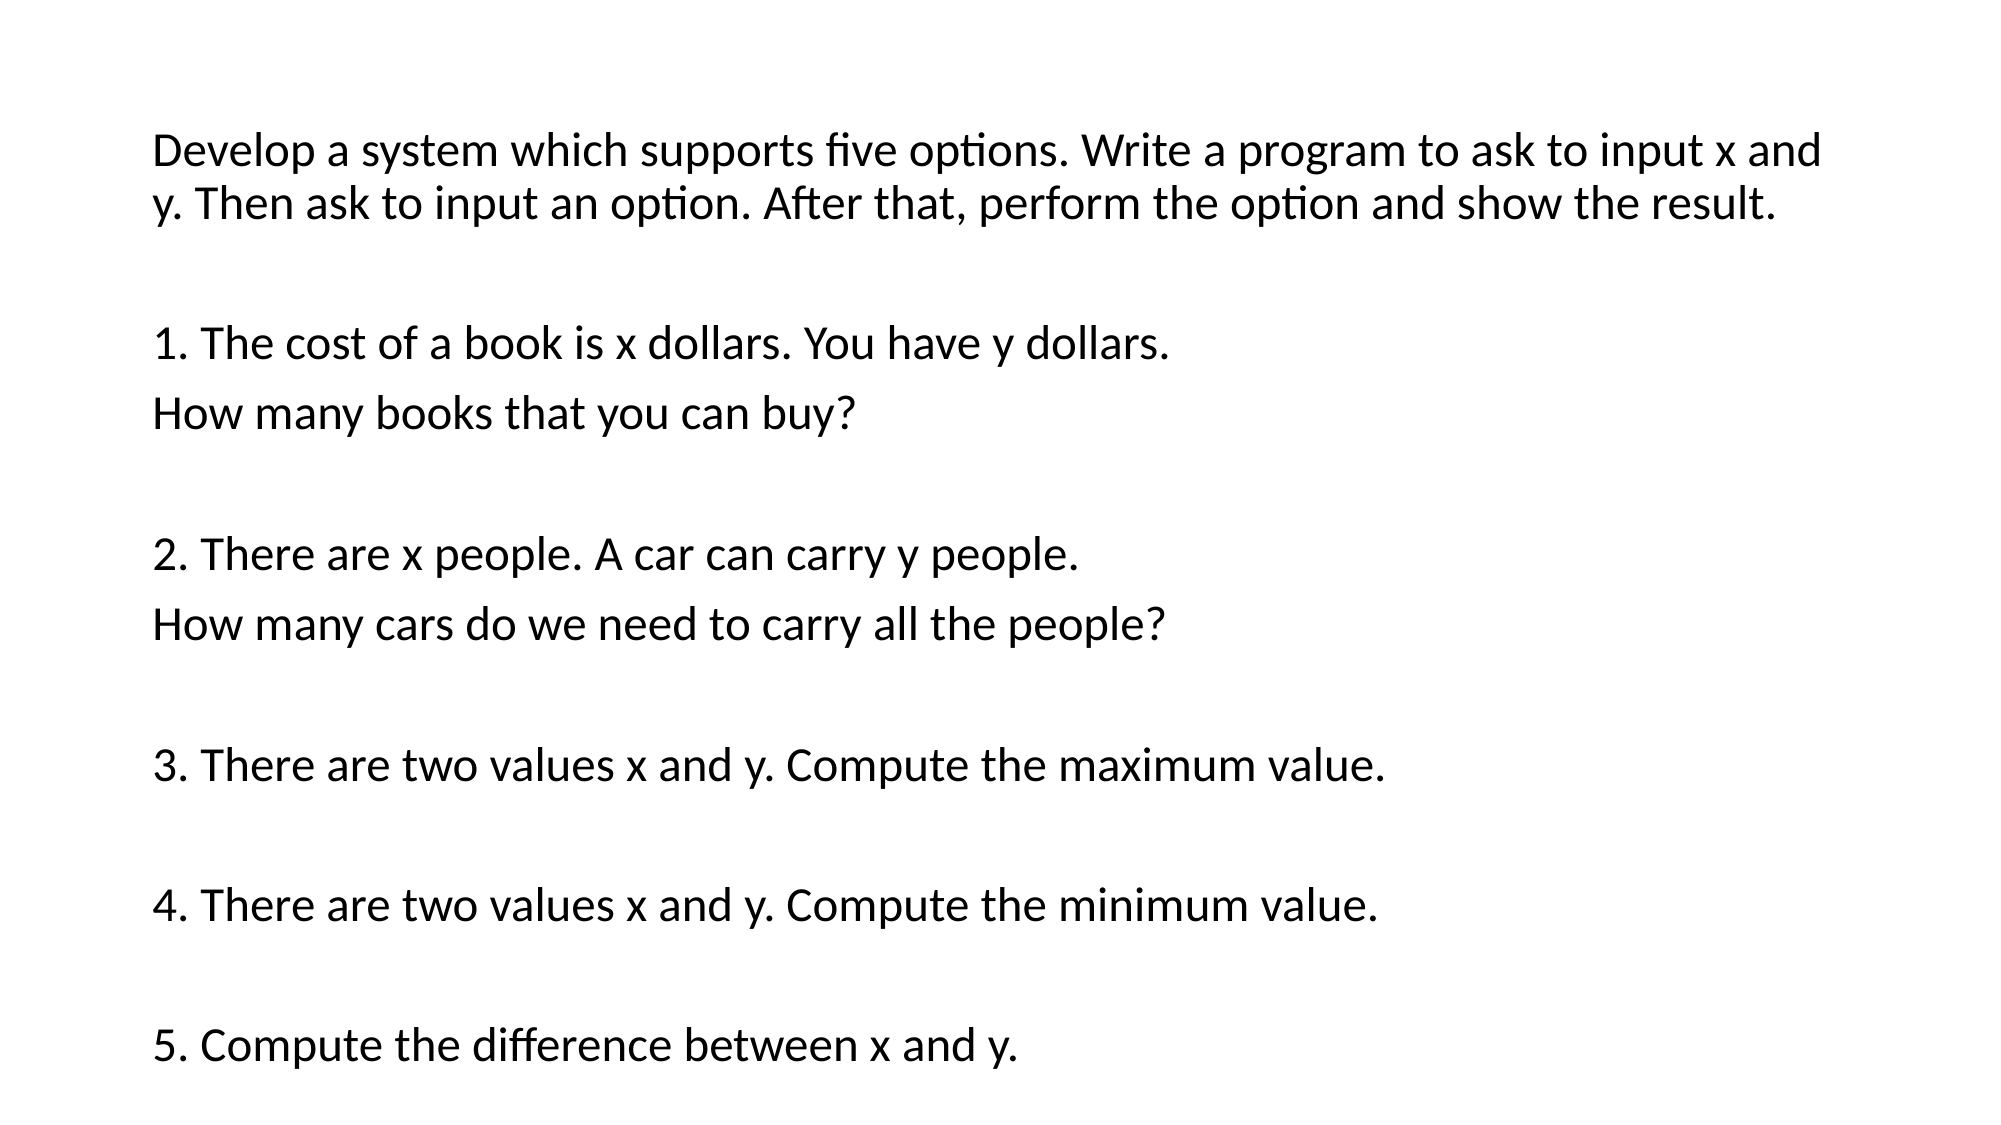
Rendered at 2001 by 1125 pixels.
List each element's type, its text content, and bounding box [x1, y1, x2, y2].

list Develop a system which supports five options. Write a program to ask to input x and y. Then ask to input an option. After that, perform the option and show the result. 1. The cost of a book is x dollars. You have y dollars. How many books that you can buy? 2. There are x people. A car can carry y people. How many cars do we need to carry all the people? 3. There are two values x and y. Compute the maximum value. 4. There are two values x and y. Compute the minimum value. 5. Compute the difference between x and y. [137, 40, 1863, 1084]
